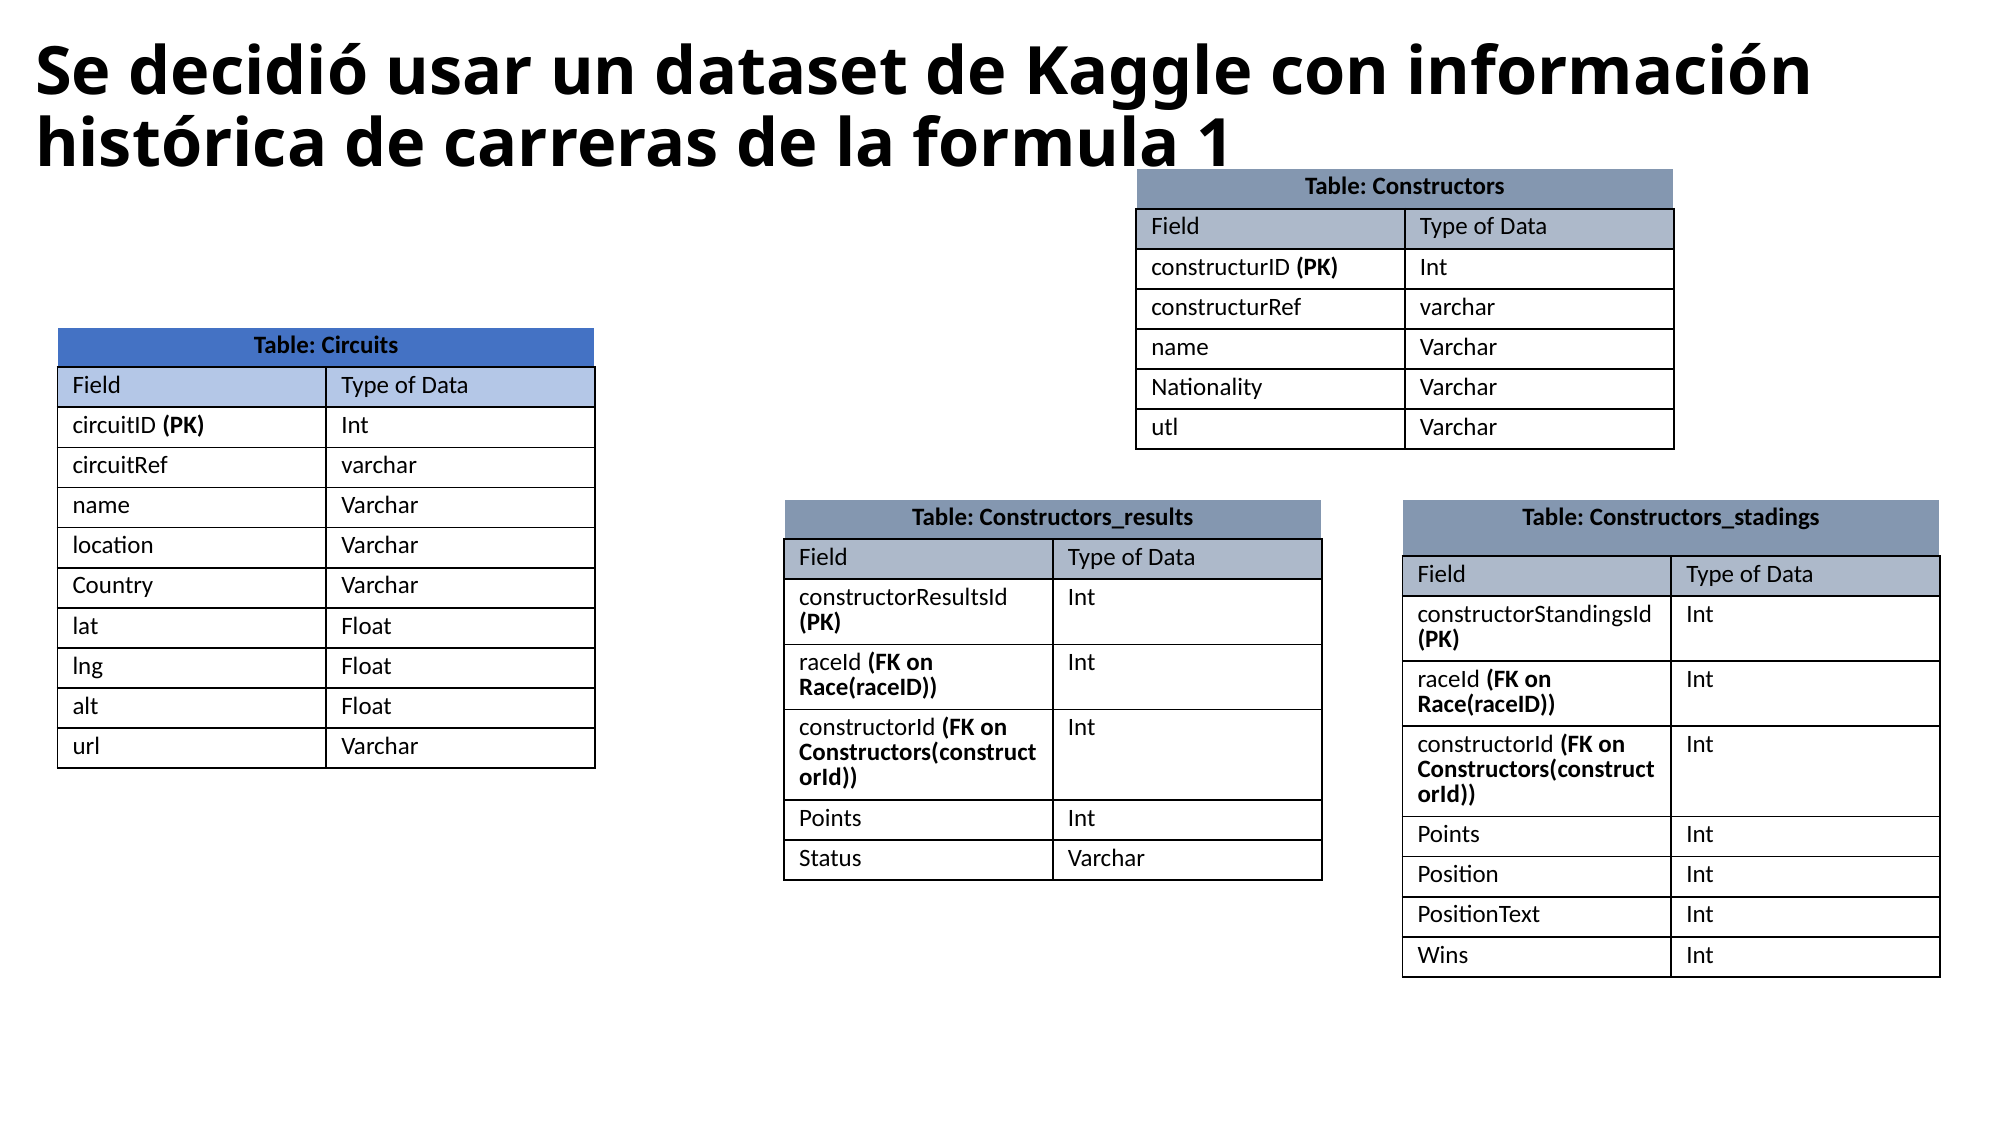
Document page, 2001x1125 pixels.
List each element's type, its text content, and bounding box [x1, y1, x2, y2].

table_cell url [58, 729, 325, 767]
table_header Table: Constructors [1137, 169, 1673, 208]
table_header Table: Circuits [58, 328, 594, 366]
table_cell Int [1054, 645, 1321, 709]
table_cell constructurRef [1137, 290, 1404, 328]
table_cell Type of Data [1672, 557, 1939, 595]
table_cell Int [1672, 597, 1939, 660]
table_cell Int [327, 408, 594, 447]
table_cell Varchar [1406, 410, 1673, 448]
table_cell Field [1403, 557, 1670, 595]
table_cell lng [58, 649, 325, 687]
table_cell raceId (FK on Race(raceID)) [785, 645, 1052, 709]
table_cell Float [327, 689, 594, 727]
table_cell constructorId (FK on Constructors(constructorId)) [1403, 727, 1670, 816]
table_cell Int [1054, 801, 1321, 839]
table_cell utl [1137, 410, 1404, 448]
table_cell circuitID (PK) [58, 408, 325, 447]
table_cell Position [1403, 857, 1670, 896]
table_cell PositionText [1403, 898, 1670, 936]
table_cell Float [327, 609, 594, 647]
table_cell Varchar [327, 569, 594, 607]
table_cell constructorResultsId (PK) [785, 580, 1052, 644]
table_cell raceId (FK on Race(raceID)) [1403, 662, 1670, 725]
table_cell constructurID (PK) [1137, 250, 1404, 288]
table_cell Points [1403, 817, 1670, 856]
table_cell Float [327, 649, 594, 687]
table_cell Int [1672, 898, 1939, 936]
table_cell varchar [1406, 290, 1673, 328]
table_cell name [1137, 330, 1404, 368]
table_cell Int [1054, 710, 1321, 799]
table_cell Int [1406, 250, 1673, 288]
table_cell Int [1672, 938, 1939, 976]
table_cell Type of Data [327, 368, 594, 406]
table_cell Type of Data [1406, 210, 1673, 248]
table_cell Int [1672, 857, 1939, 896]
table_header Table: Constructors_results [785, 500, 1321, 538]
table_cell Varchar [1406, 330, 1673, 368]
table_cell Wins [1403, 938, 1670, 976]
table_cell Varchar [1054, 841, 1321, 879]
table_cell Nationality [1137, 370, 1404, 408]
table_cell Int [1672, 817, 1939, 856]
table_cell constructorId (FK on Constructors(constructorId)) [785, 710, 1052, 799]
title Se decidió usar un dataset de Kaggle con información histórica de carreras de la formula 1 [20, 0, 1966, 218]
table_cell Int [1672, 727, 1939, 816]
table_cell constructorStandingsId (PK) [1403, 597, 1670, 660]
table_cell Varchar [327, 488, 594, 527]
table_cell Points [785, 801, 1052, 839]
table_cell Status [785, 841, 1052, 879]
table_cell Int [1054, 580, 1321, 644]
table_cell Varchar [327, 528, 594, 567]
table_cell alt [58, 689, 325, 727]
table_cell Type of Data [1054, 540, 1321, 578]
table_cell Varchar [327, 729, 594, 767]
table_cell Field [785, 540, 1052, 578]
table_cell Field [1137, 210, 1404, 248]
table_cell Country [58, 569, 325, 607]
table_cell lat [58, 609, 325, 647]
table_header Table: Constructors_stadings [1403, 500, 1939, 555]
table_cell circuitRef [58, 448, 325, 487]
table_cell Field [58, 368, 325, 406]
table_cell name [58, 488, 325, 527]
table_cell location [58, 528, 325, 567]
table_cell varchar [327, 448, 594, 487]
table_cell Varchar [1406, 370, 1673, 408]
table_cell Int [1672, 662, 1939, 725]
